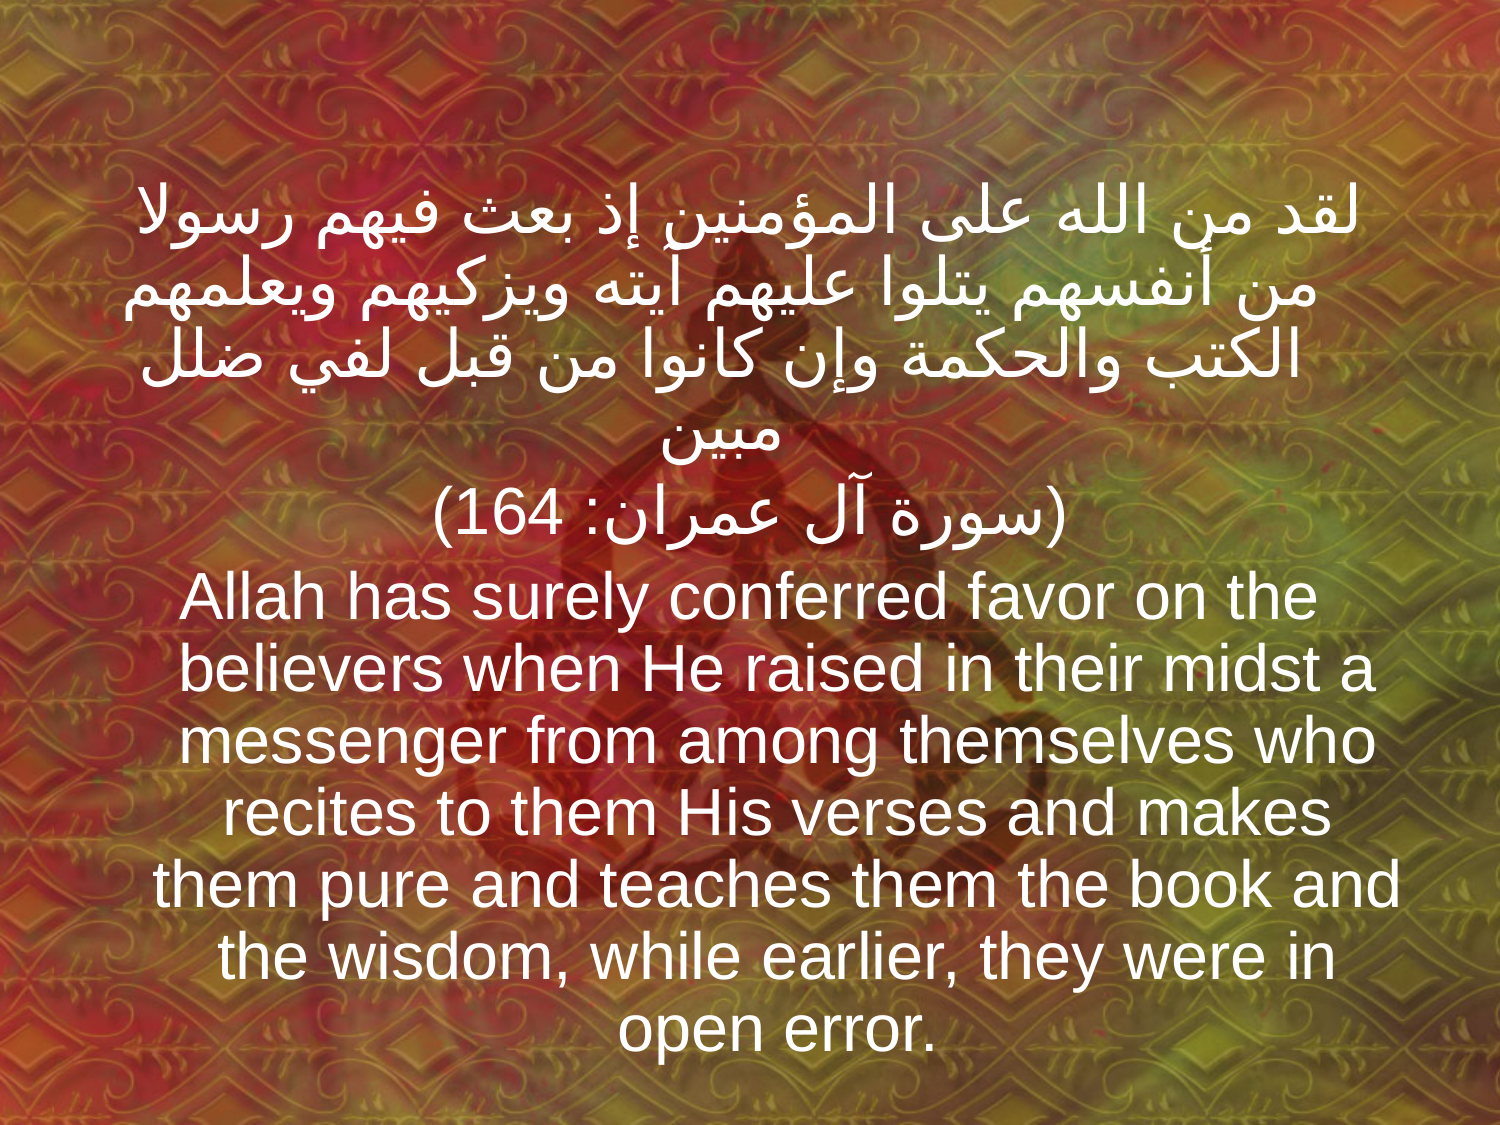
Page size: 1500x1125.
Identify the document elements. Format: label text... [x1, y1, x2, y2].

list لقد من الله على المؤمنين إذ بعث فيهم رسولا من أنفسهم يتلوا عليهم آيته ويزكيهم ويعلمهم الكتب والحكمة وإن كانوا من قبل لفي ضلل مبين (سورة آل عمران: 164) Allah has surely conferred favor on the believers when He raised in their midst a messenger from among themselves who recites to them His verses and makes them pure and teaches them the book and the wisdom, while earlier, they were in open error. [74, 74, 1426, 1051]
picture [0, 0, 1500, 1125]
